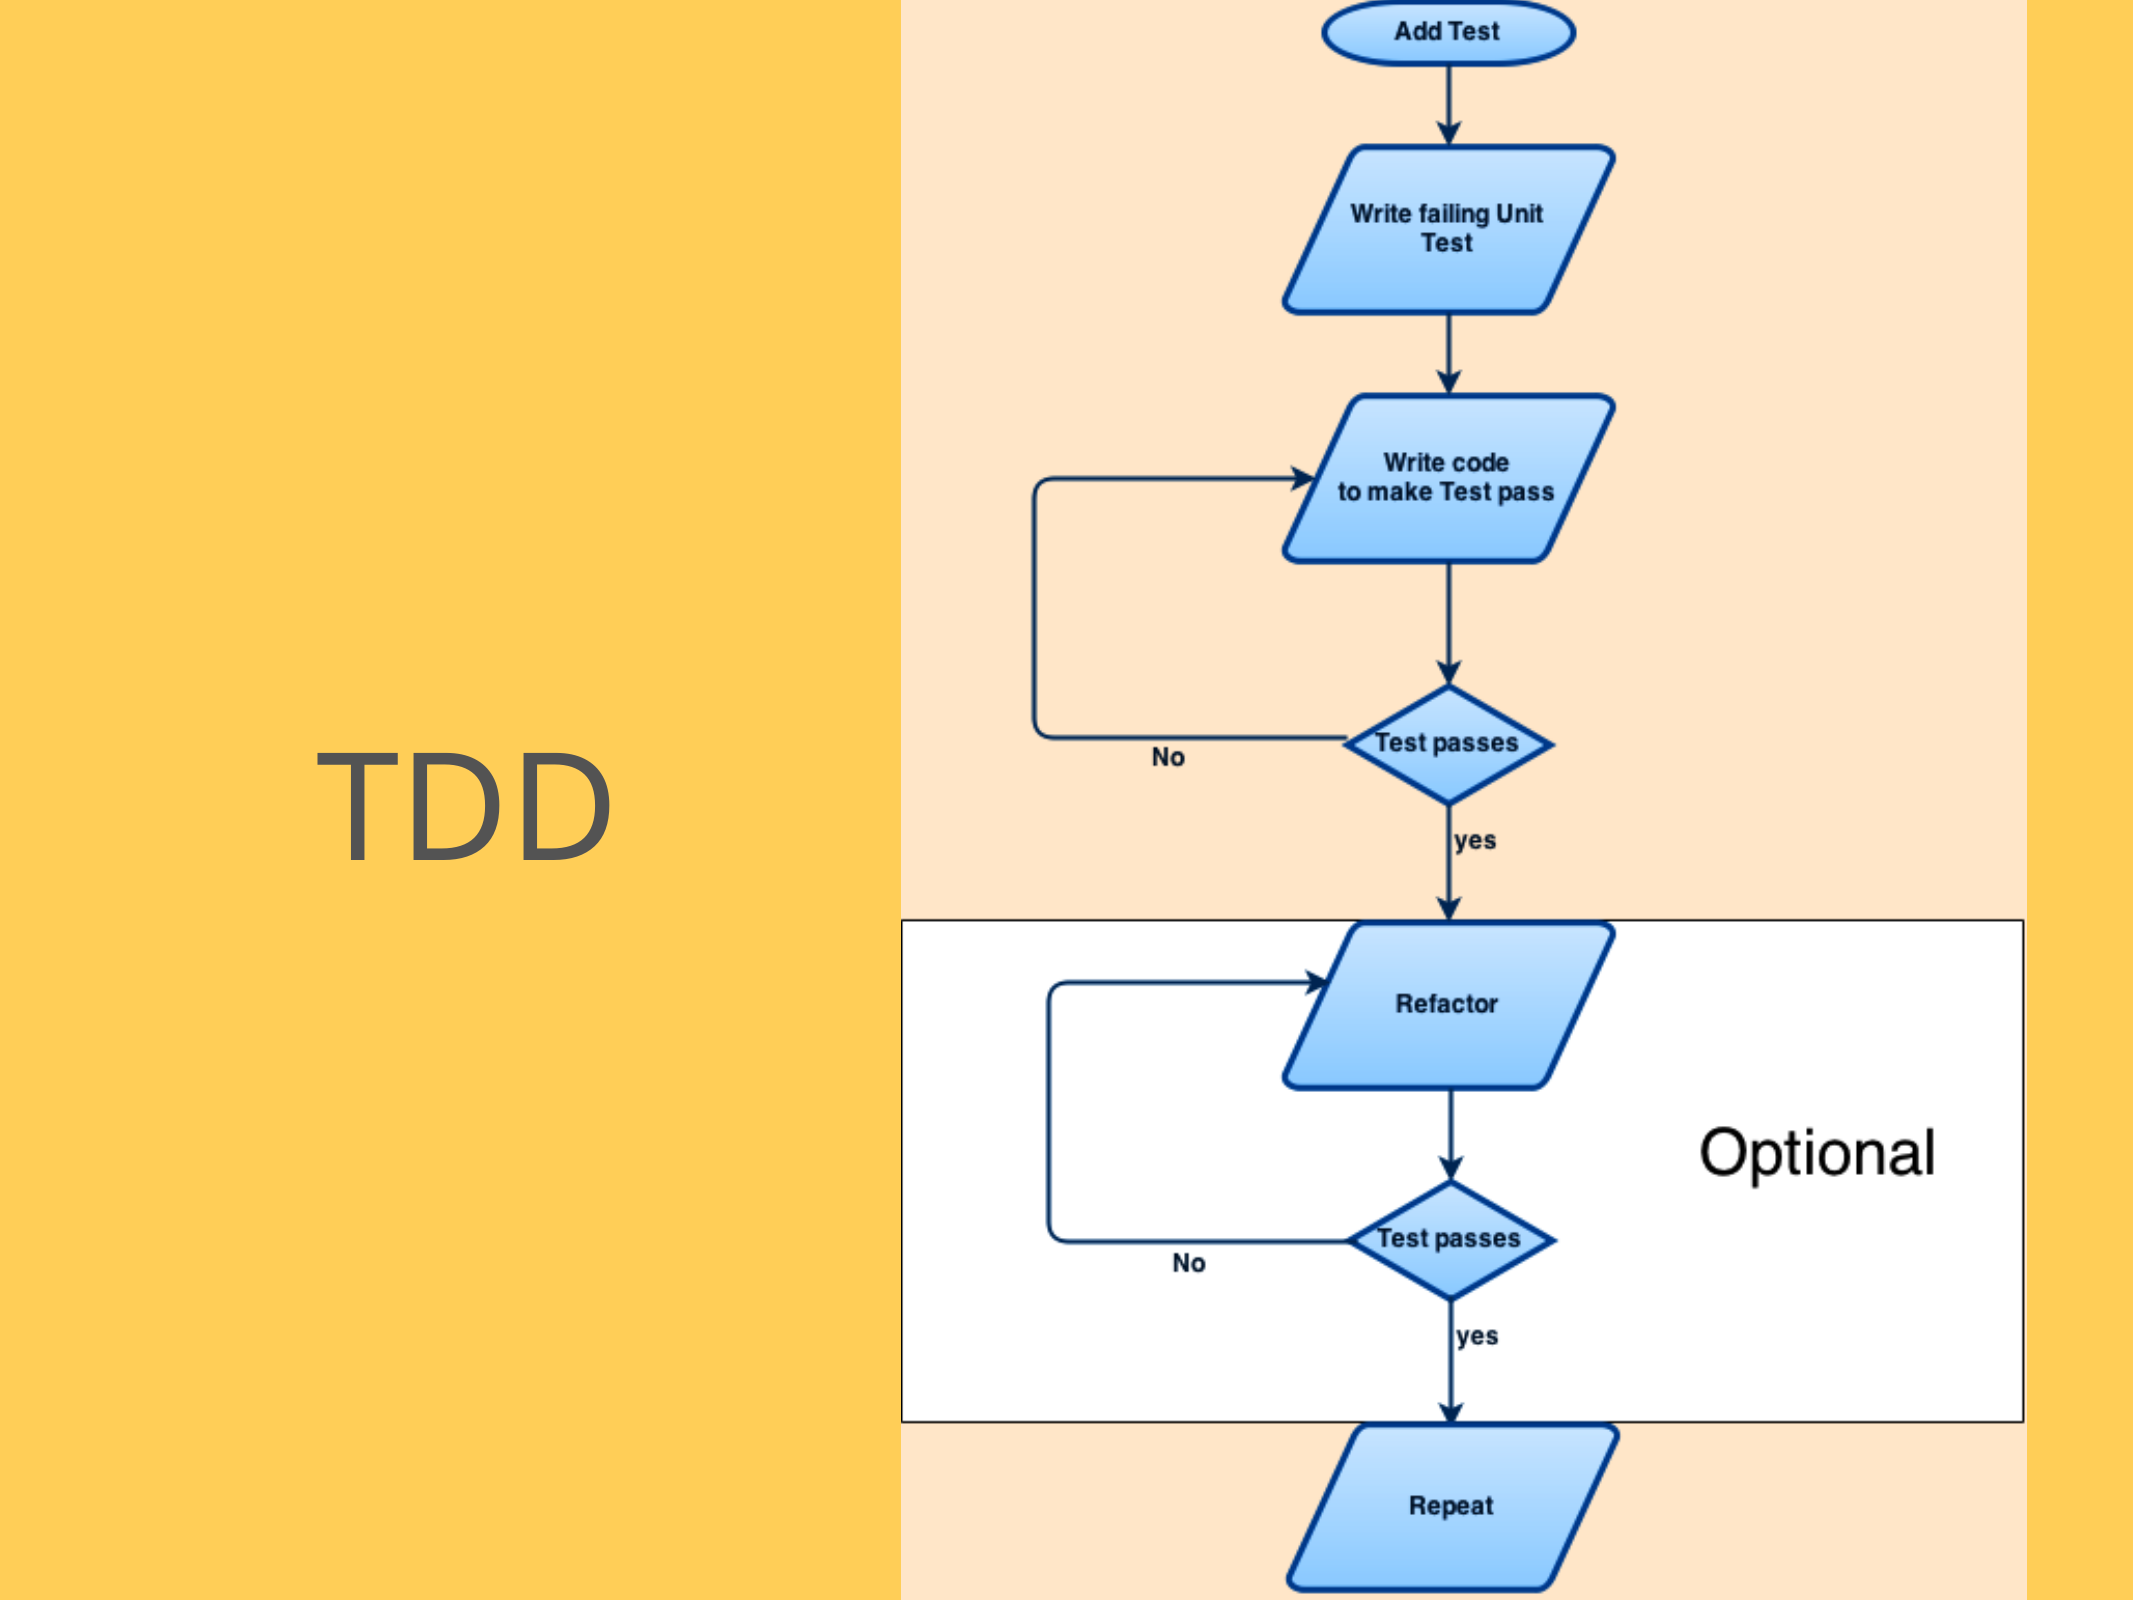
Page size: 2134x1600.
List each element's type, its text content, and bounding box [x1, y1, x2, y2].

title TDD [0, 599, 900, 1001]
picture [900, 0, 2027, 1600]
